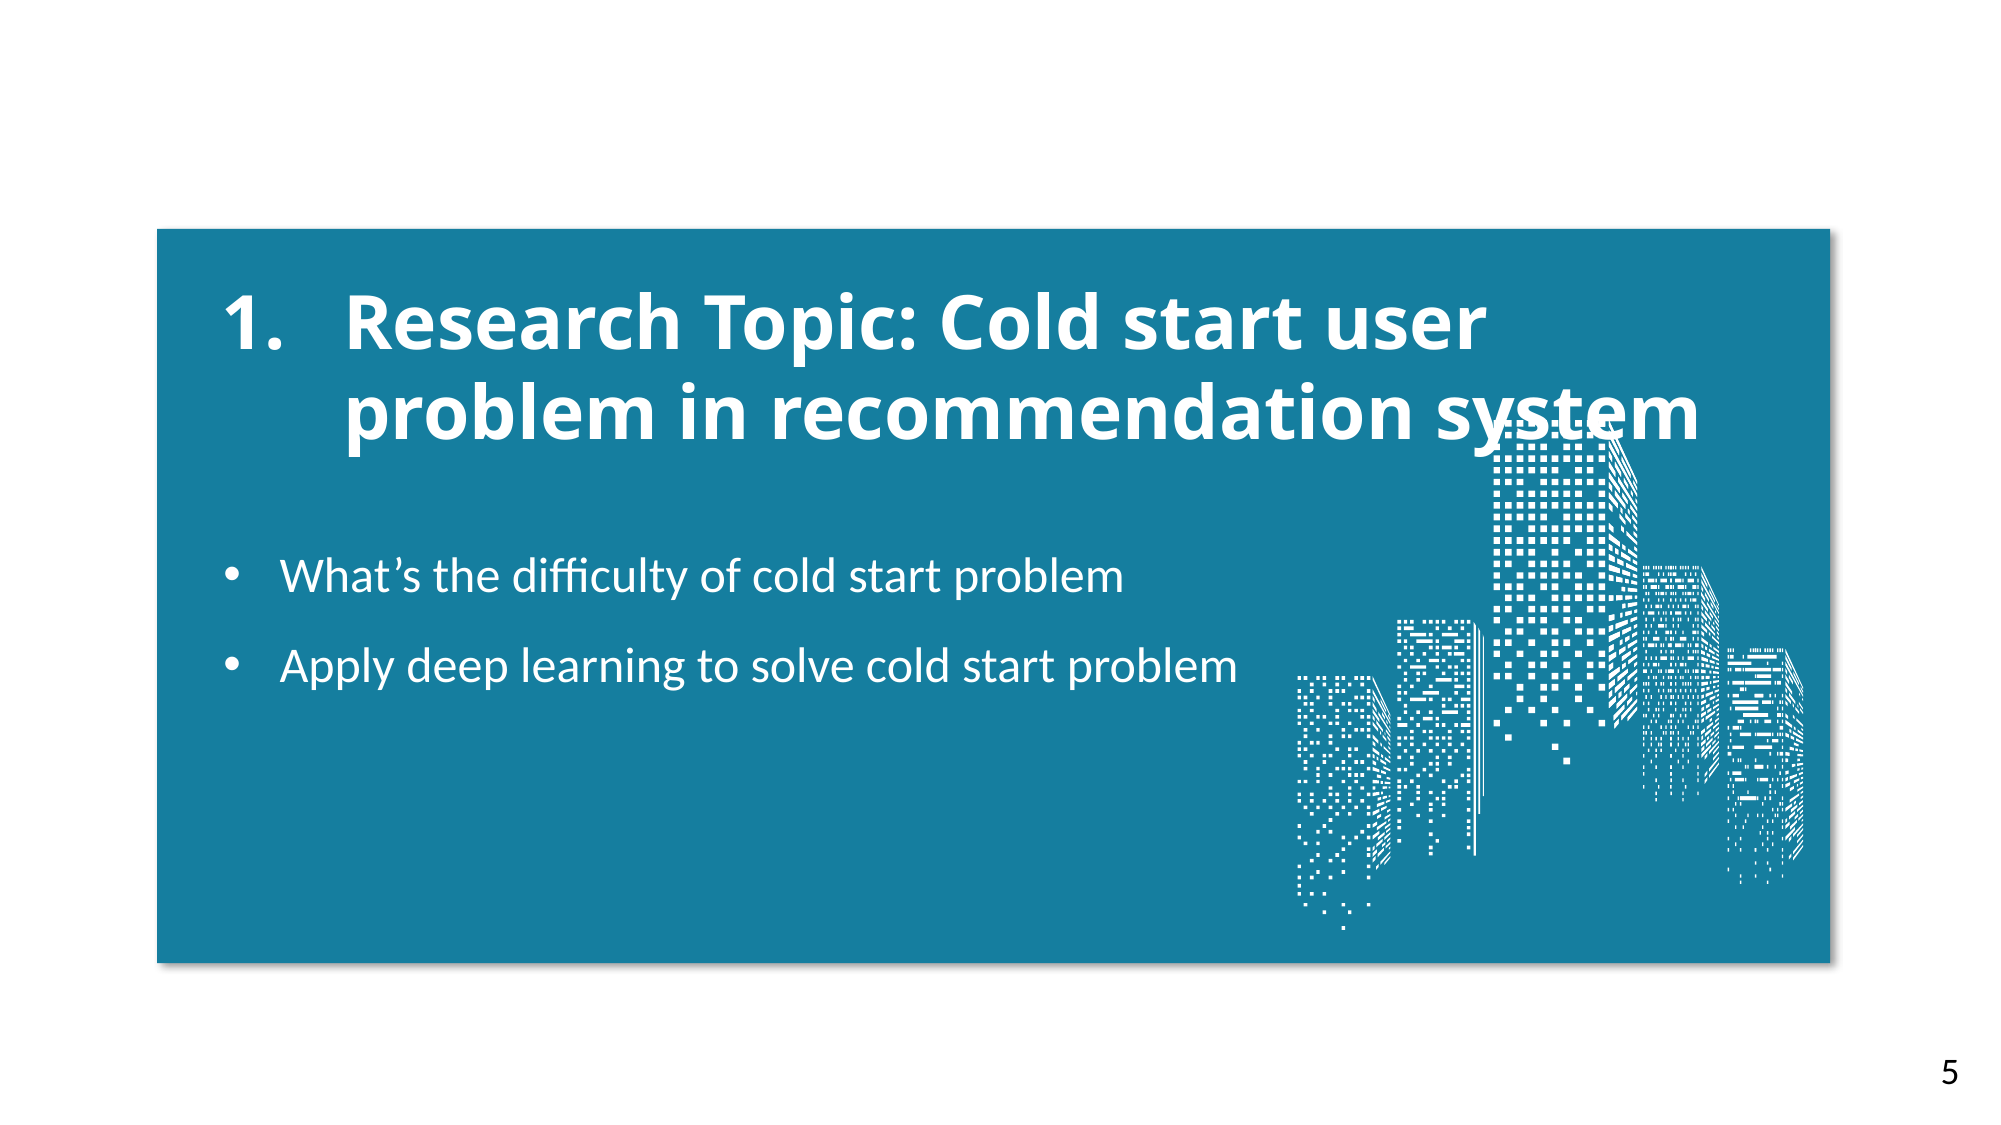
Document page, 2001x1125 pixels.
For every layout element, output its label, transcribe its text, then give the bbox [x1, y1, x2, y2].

text_box 5 [1925, 1039, 1975, 1100]
text_box Research Topic: Cold start user problem in recommendation system [206, 267, 1761, 462]
text_box What’s the difficulty of cold start problem Apply deep learning to solve cold start problem [208, 505, 1260, 701]
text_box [1297, 420, 1803, 930]
text_box [156, 228, 1831, 964]
